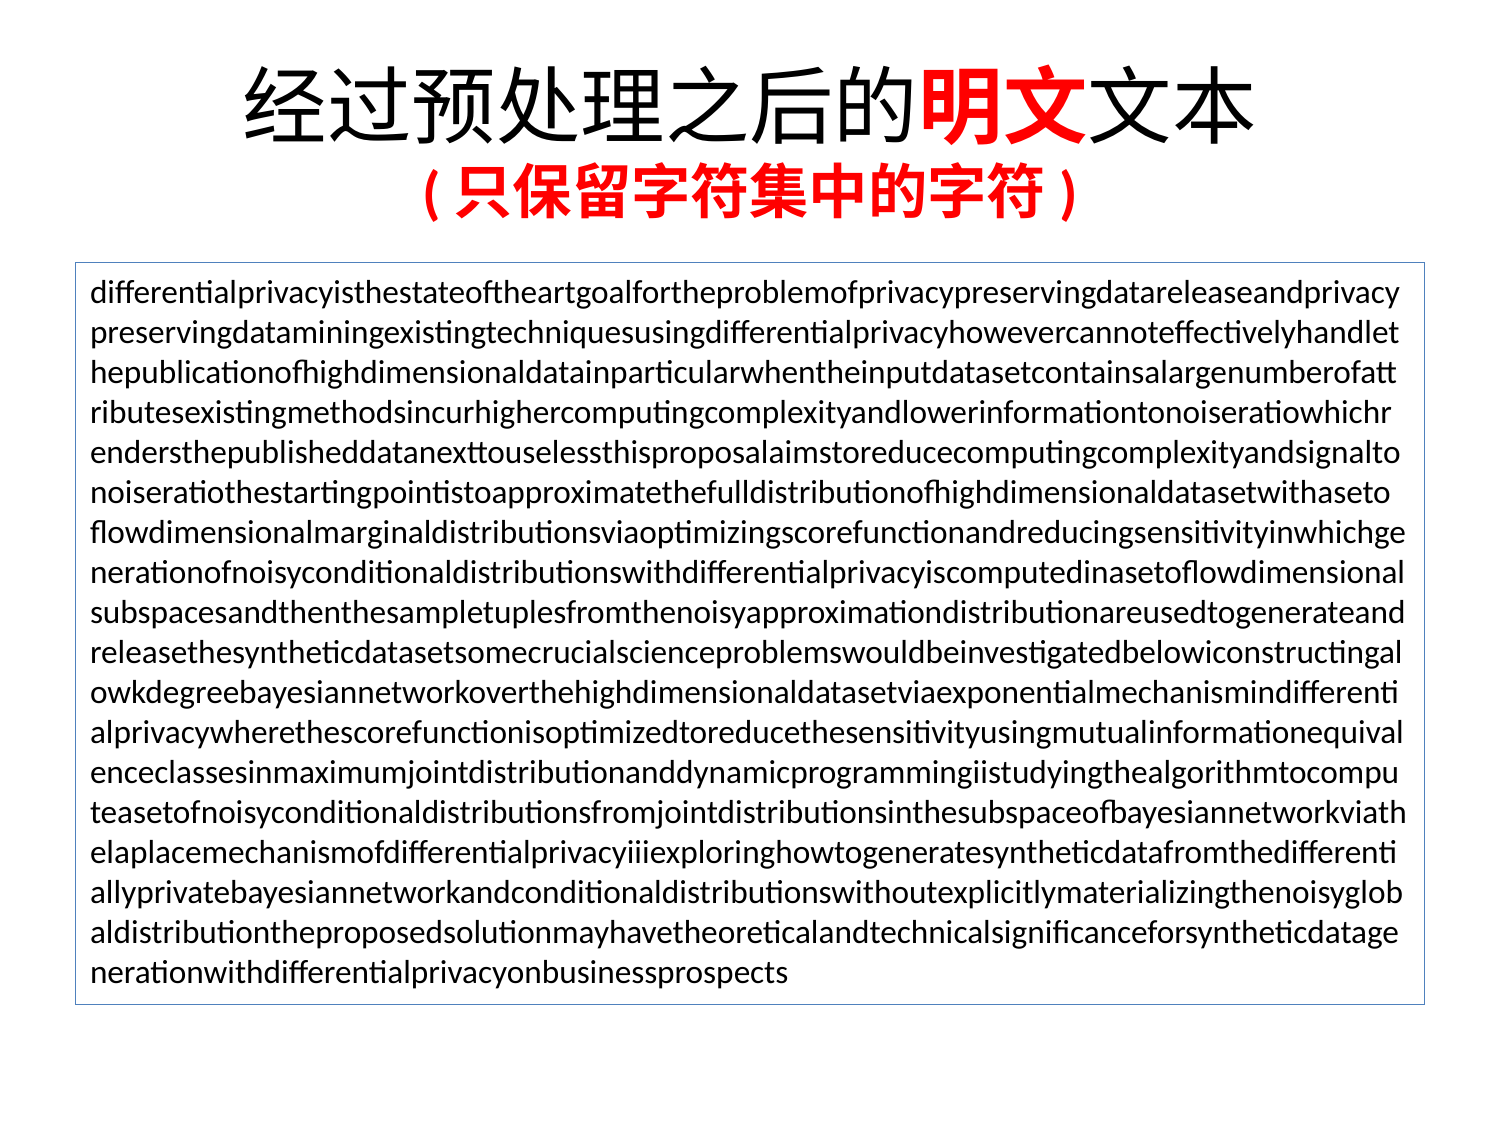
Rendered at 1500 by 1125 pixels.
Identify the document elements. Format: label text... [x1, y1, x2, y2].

title 经过预处理之后的明文文本 (只保留字符集中的字符) [75, 45, 1425, 233]
list differentialprivacyisthestateoftheartgoalfortheproblemofprivacypreservingdatareleaseandprivacypreservingdataminingexistingtechniquesusingdifferentialprivacyhowevercannoteffectivelyhandlethepublicationofhighdimensionaldatainparticularwhentheinputdatasetcontainsalargenumberofattributesexistingmethodsincurhighercomputingcomplexityandlowerinformationtonoiseratiowhichrendersthepublisheddatanexttouselessthisproposalaimstoreducecomputingcomplexityandsignaltonoiseratiothestartingpointistoapproximatethefulldistributionofhighdimensionaldatasetwithasetoflowdimensionalmarginaldistributionsviaoptimizingscorefunctionandreducingsensitivityinwhichgenerationofnoisyconditionaldistributionswithdifferentialprivacyiscomputedinasetoflowdimensionalsubspacesandthenthesampletuplesfromthenoisyapproximationdistributionareusedtogenerateandreleasethesyntheticdatasetsomecrucialscienceproblemswouldbeinvestigatedbelowiconstructingalowkdegreebayesiannetworkoverthehighdimensionaldatasetviaexponentialmechanismindifferentialprivacywherethescorefunctionisoptimizedtoreducethesensitivityusingmutualinformationequivalenceclassesinmaximumjointdistributionanddynamicprogrammingiistudyingthealgorithmtocomputeasetofnoisyconditionaldistributionsfromjointdistributionsinthesubspaceofbayesiannetworkviathelaplacemechanismofdifferentialprivacyiiiexploringhowtogeneratesyntheticdatafromthedifferentiallyprivatebayesiannetworkandconditionaldistributionswithoutexplicitlymaterializingthenoisyglobaldistributiontheproposedsolutionmayhavetheoreticalandtechnicalsignificanceforsyntheticdatagenerationwithdifferentialprivacyonbusinessprospects [75, 262, 1425, 1005]
